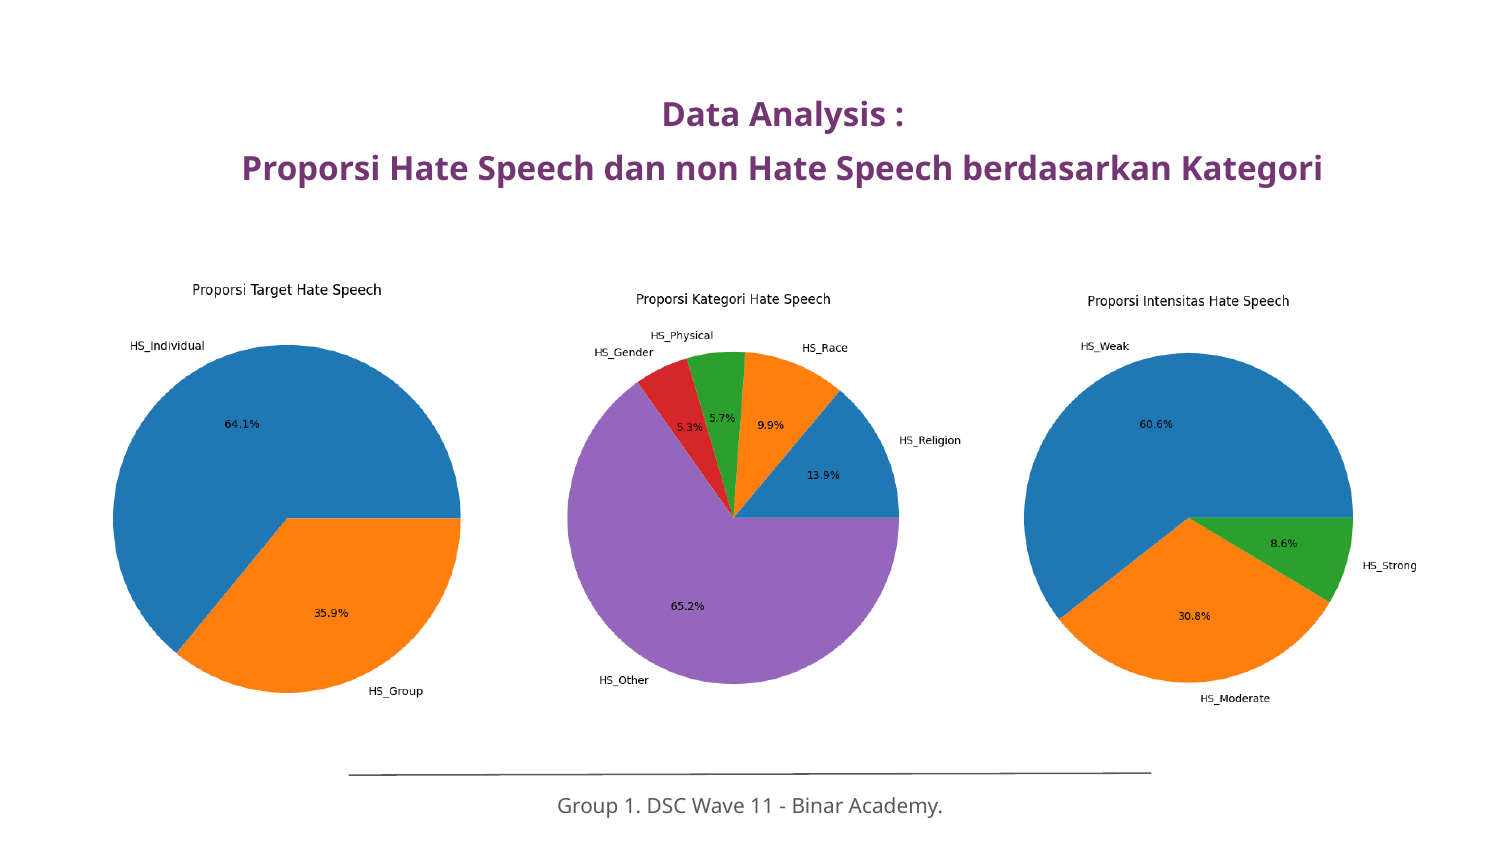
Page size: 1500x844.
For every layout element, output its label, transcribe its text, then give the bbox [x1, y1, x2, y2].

picture [60, 274, 512, 744]
picture [517, 285, 969, 733]
picture [974, 286, 1426, 732]
text_box Data Analysis : Proporsi Hate Speech dan non Hate Speech berdasarkan Kategori [119, 90, 1381, 176]
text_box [348, 772, 1152, 776]
title Group 1. DSC Wave 11 - Binar Academy. [348, 782, 1152, 832]
